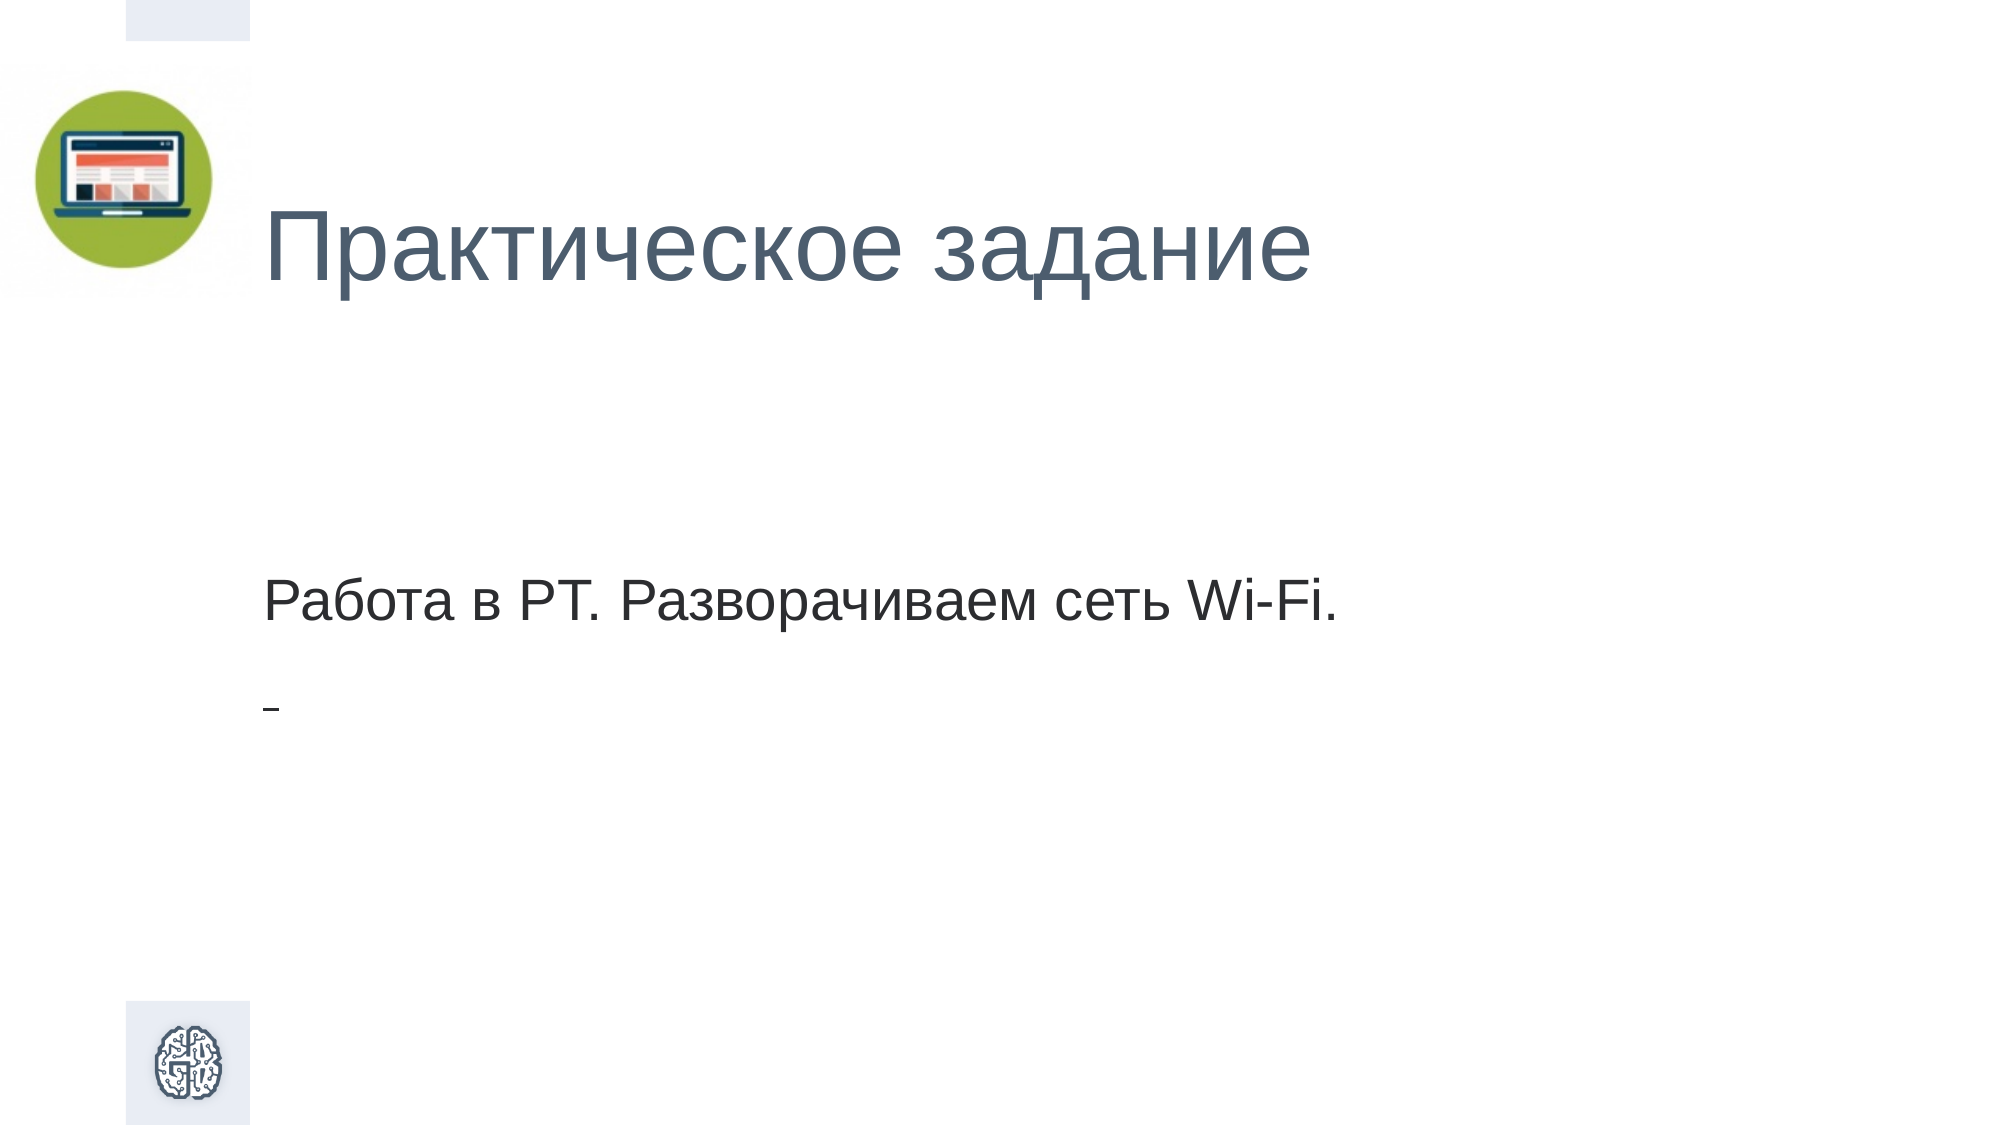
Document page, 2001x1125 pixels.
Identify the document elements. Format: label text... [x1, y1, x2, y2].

picture [144, 1016, 232, 1110]
picture [0, 64, 252, 299]
list Работа в PT. Разворачиваем сеть Wi-Fi. [248, 431, 1825, 941]
title Практическое задание [248, 124, 1752, 372]
